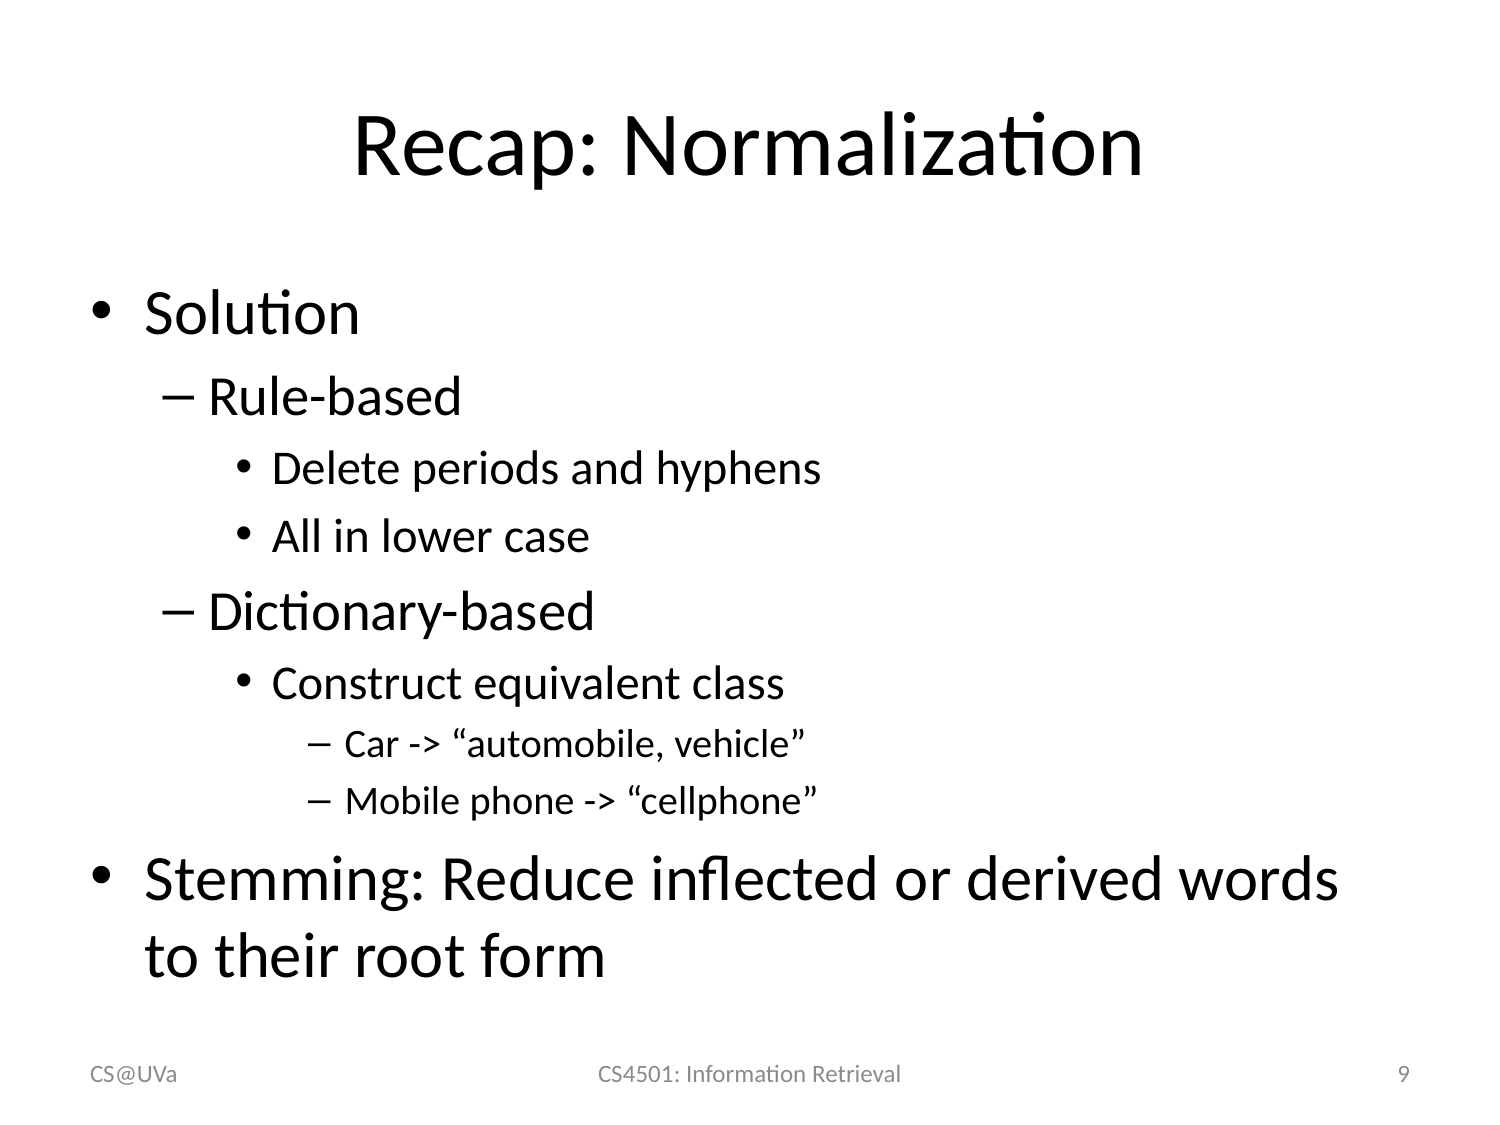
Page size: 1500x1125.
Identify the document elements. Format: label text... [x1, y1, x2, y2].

title Recap: Normalization [75, 45, 1425, 233]
slide_number CS@UVa [75, 1042, 425, 1103]
footer CS4501: Information Retrieval [512, 1042, 988, 1103]
list Solution Rule-based Delete periods and hyphens All in lower case Dictionary-based Construct equivalent class Car -> “automobile, vehicle” Mobile phone -> “cellphone” Stemming: Reduce inflected or derived words to their root form [75, 262, 1425, 1005]
slide_number 9 [1074, 1042, 1425, 1103]
